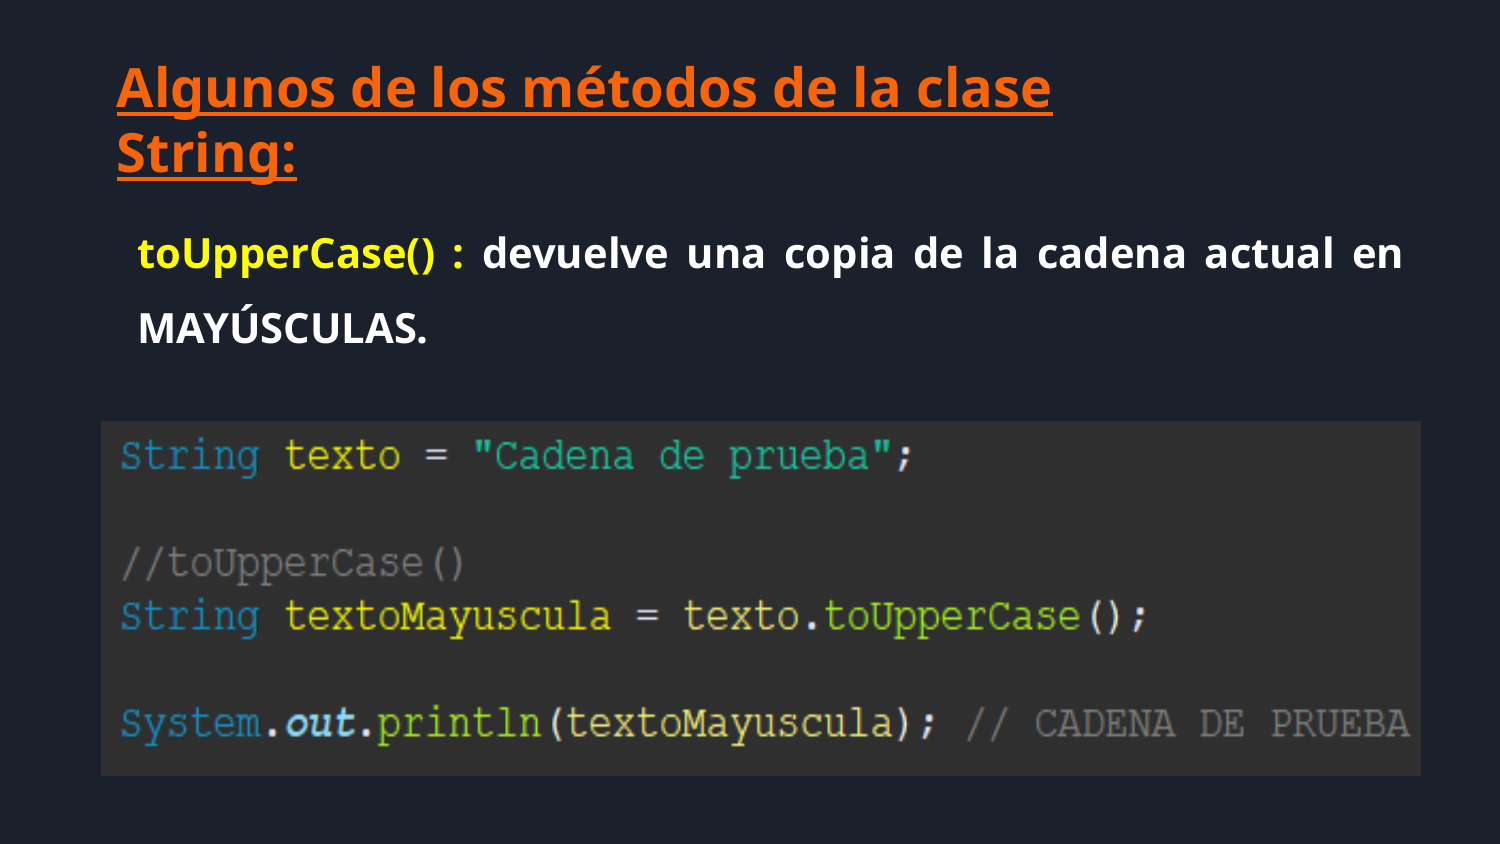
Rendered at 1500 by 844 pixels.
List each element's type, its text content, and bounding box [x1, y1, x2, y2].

picture [101, 421, 1421, 777]
text_box Algunos de los métodos de la clase String: [101, 38, 1188, 187]
text_box toUpperCase() : devuelve una copia de la cadena actual en MAYÚSCULAS. [101, 187, 1421, 368]
